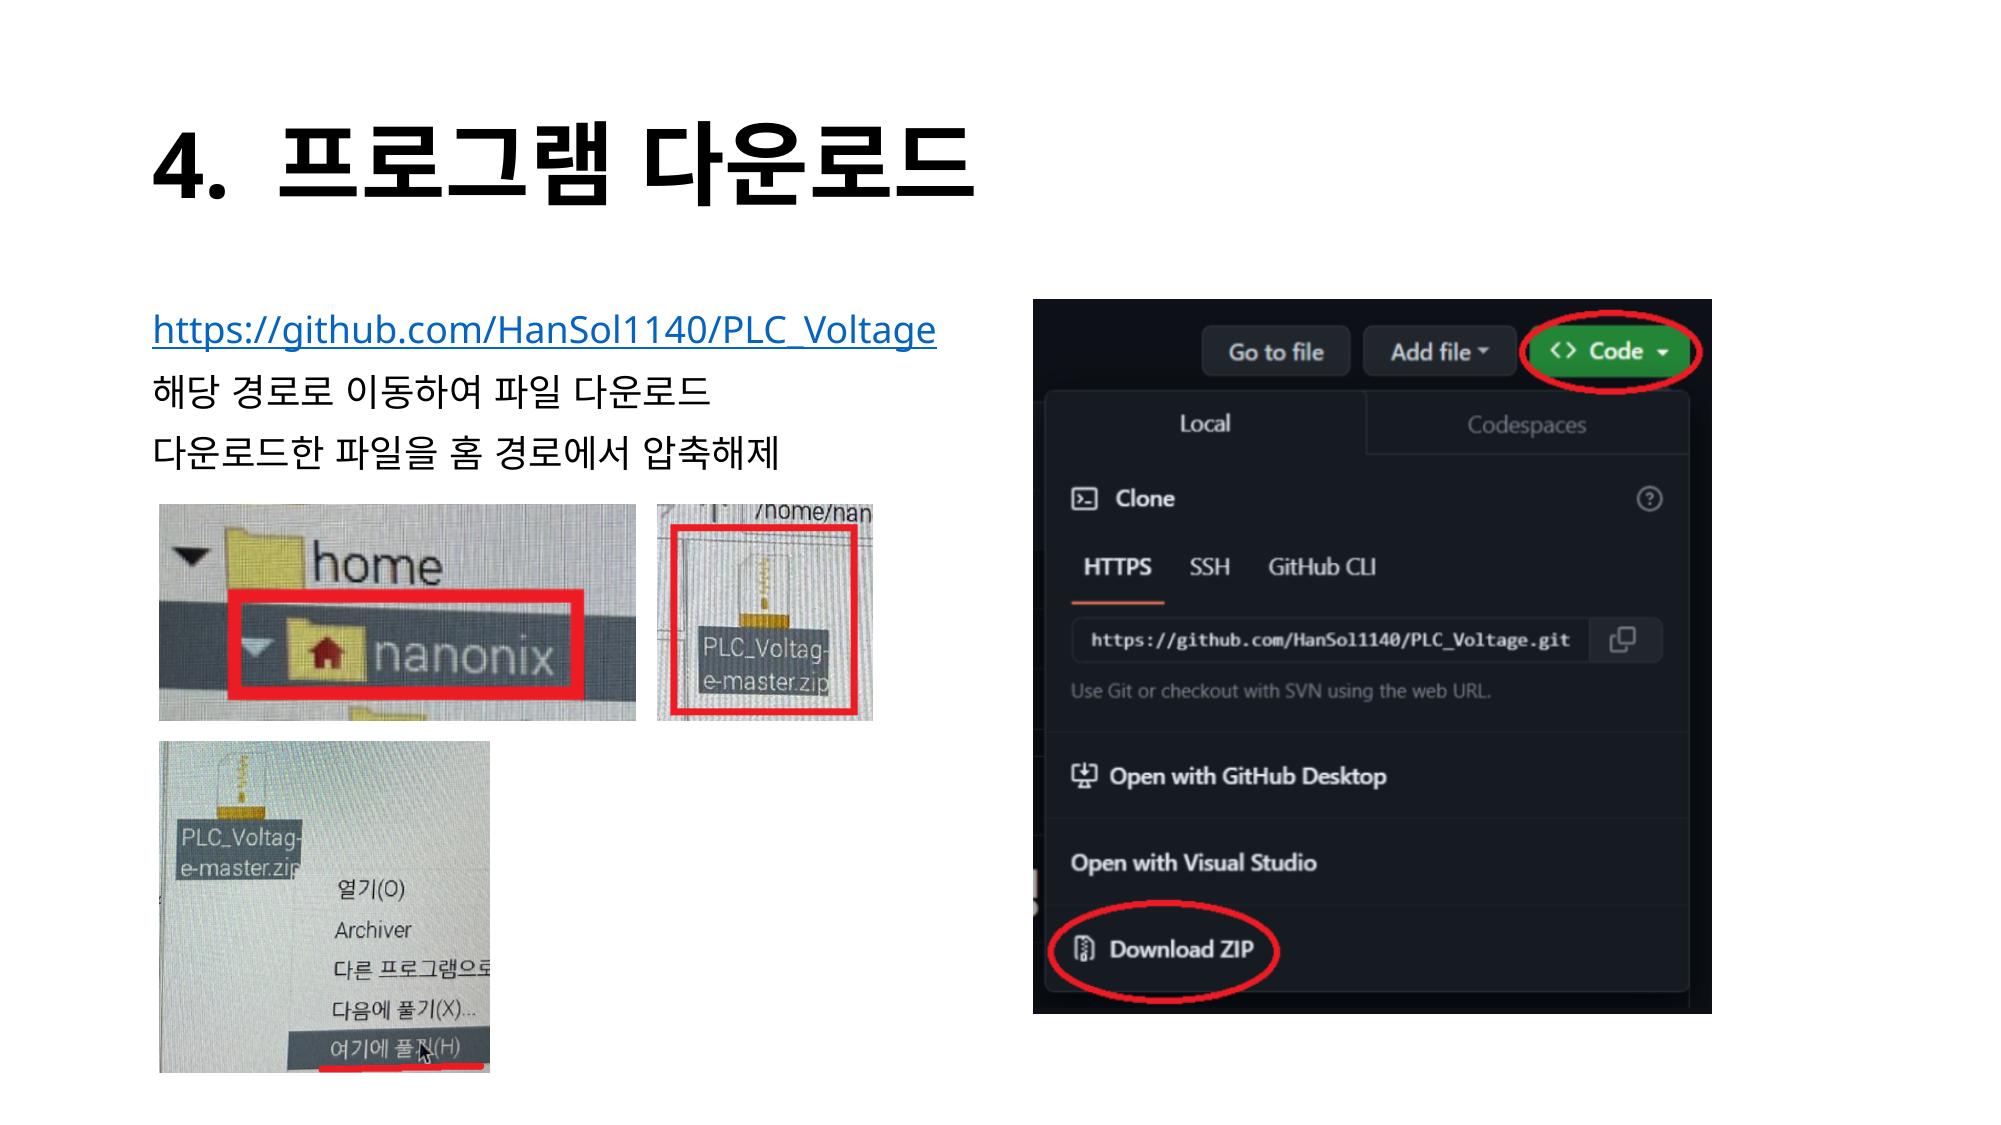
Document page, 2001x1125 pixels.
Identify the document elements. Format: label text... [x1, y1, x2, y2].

picture [657, 504, 873, 721]
list https://github.com/HanSol1140/PLC_Voltage 해당 경로로 이동하여 파일 다운로드 다운로드한 파일을 홈 경로에서 압축해제 [137, 299, 988, 1014]
title 4. 프로그램 다운로드 [137, 59, 1863, 278]
picture [159, 504, 636, 721]
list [1033, 299, 1712, 1014]
picture [159, 741, 490, 1073]
